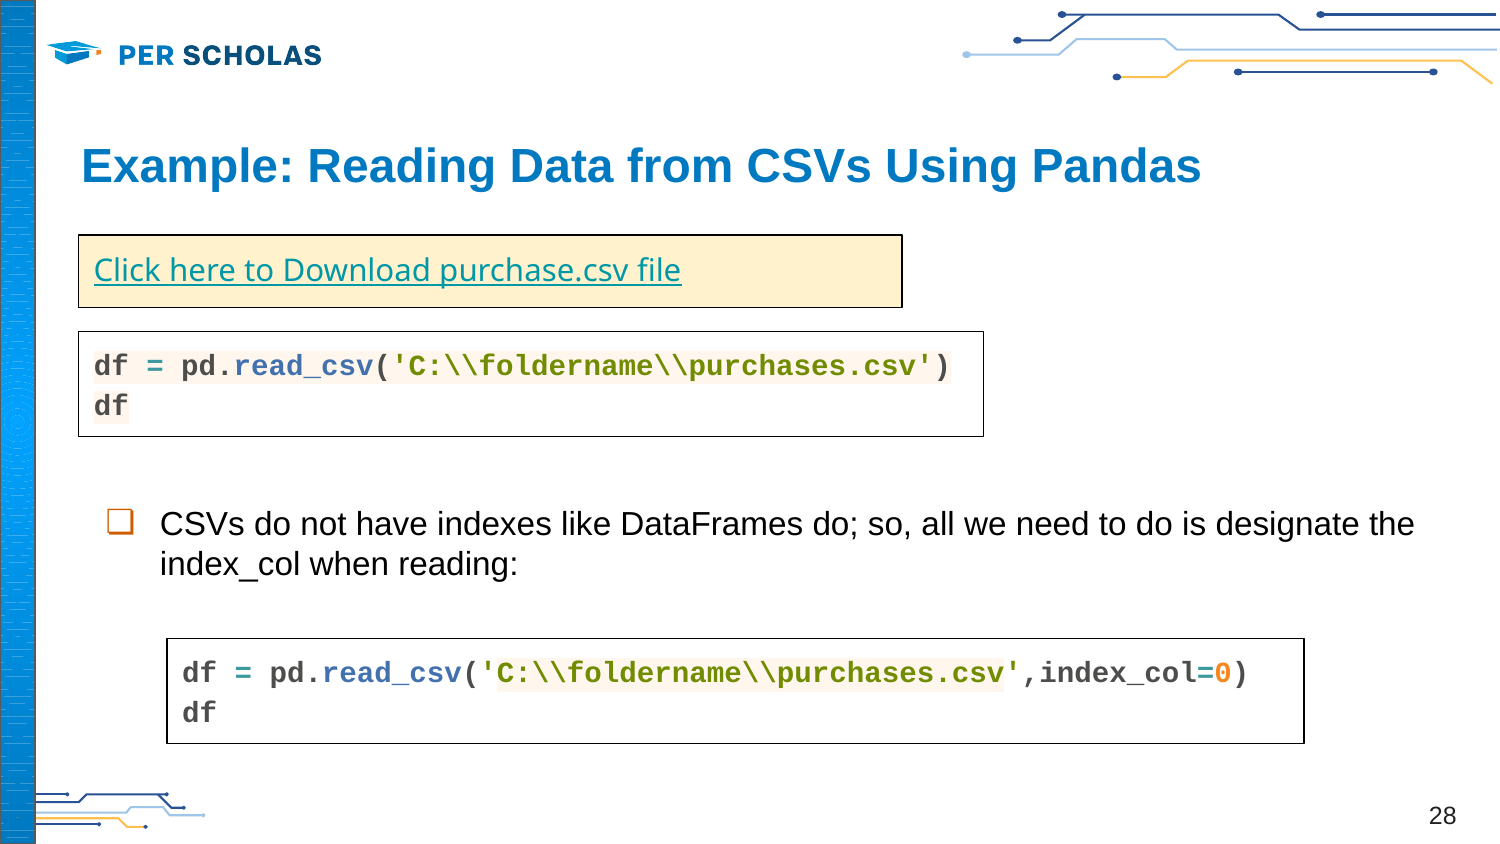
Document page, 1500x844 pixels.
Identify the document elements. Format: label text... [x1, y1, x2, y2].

text_box df = pd.read_csv('C:\\foldername\\purchases.csv') df [78, 331, 984, 437]
slide_number ‹#› [1395, 768, 1491, 836]
text_box CSVs do not have indexes like DataFrames do; so, all we need to do is designate the index_col when reading: [69, 486, 1482, 597]
title Example: Reading Data from CSVs Using Pandas [69, 119, 1402, 207]
picture [36, 17, 339, 83]
text_box df = pd.read_csv('C:\\foldername\\purchases.csv',index_col=0) df [167, 638, 1305, 744]
text_box Click here to Download purchase.csv file [78, 234, 902, 308]
